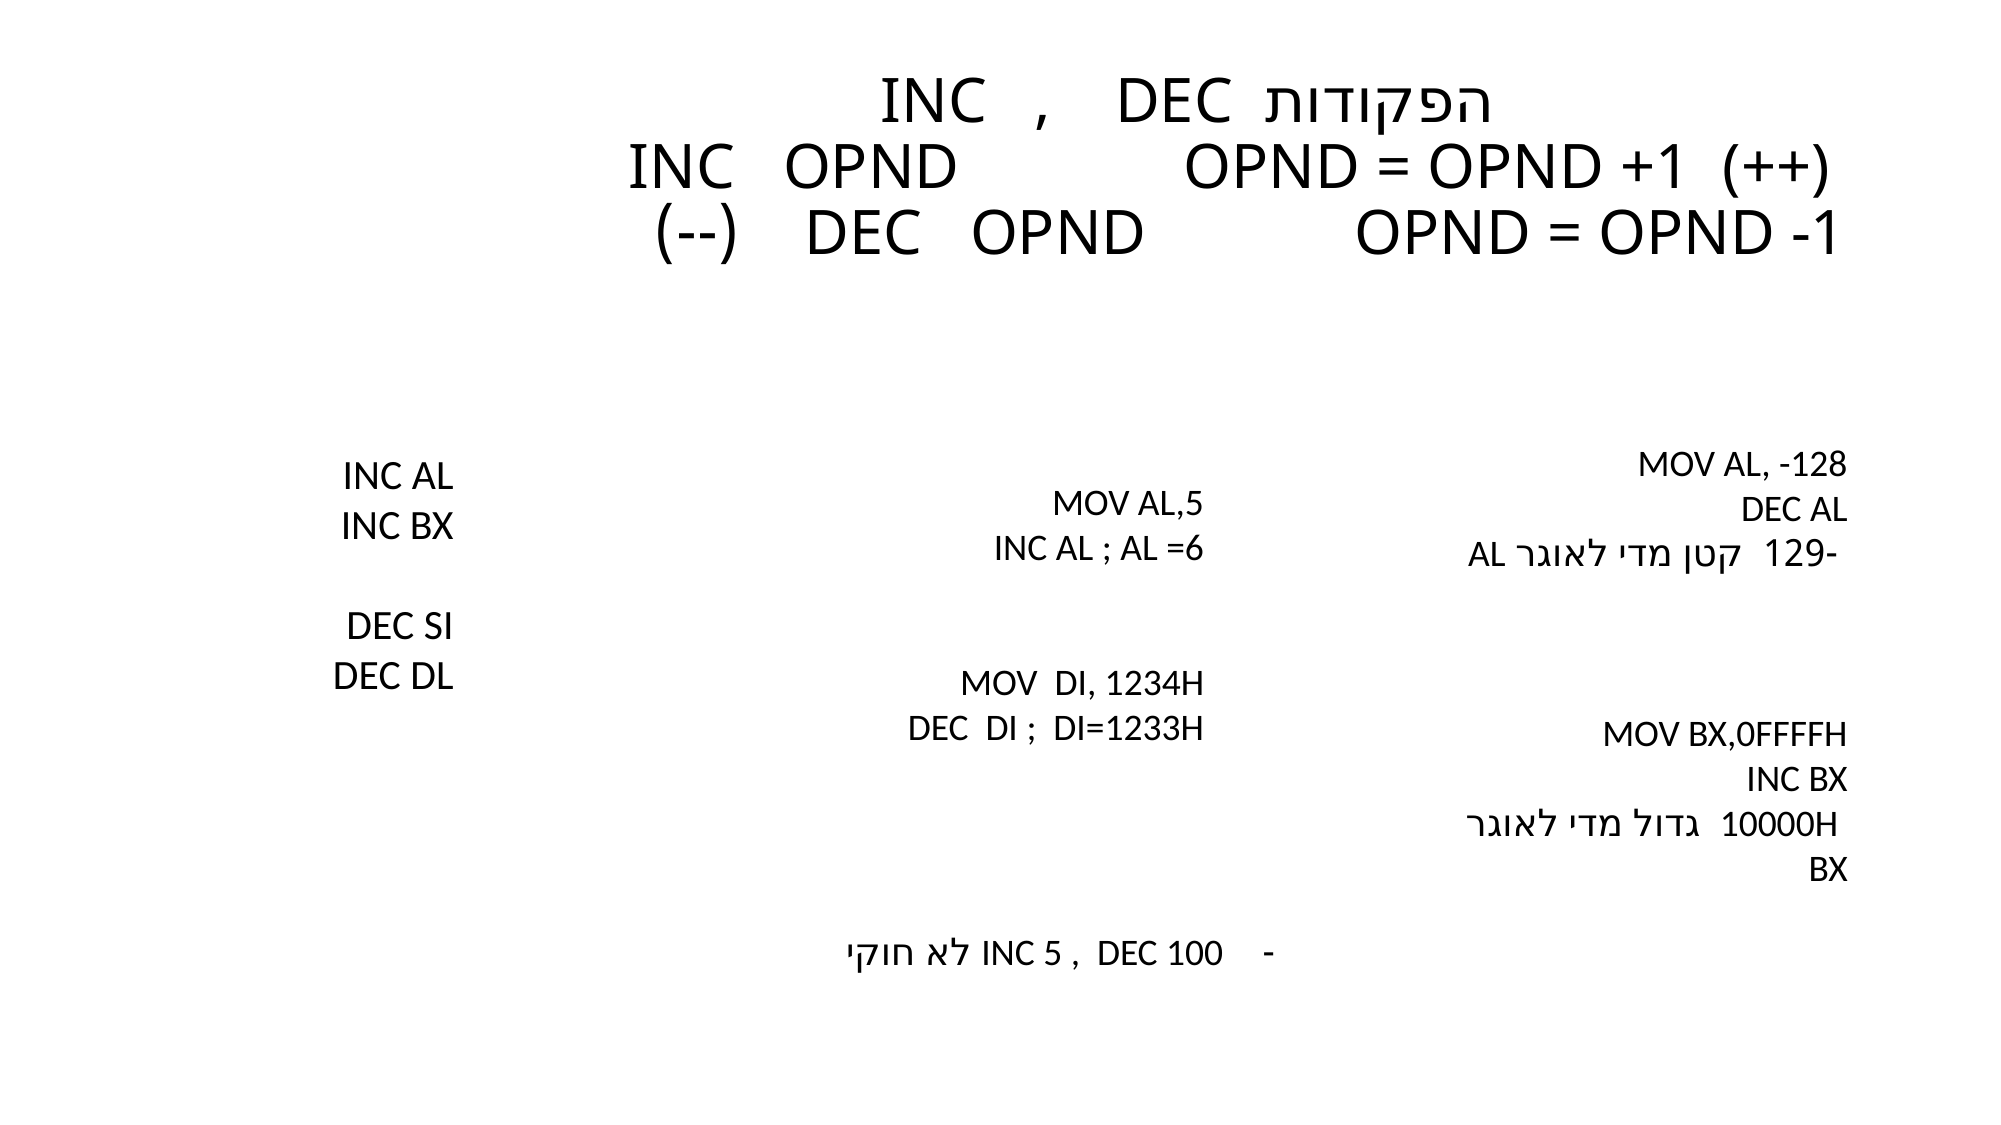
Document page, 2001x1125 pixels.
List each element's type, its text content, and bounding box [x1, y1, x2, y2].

title הפקודות INC , DEC INC OPND OPND = OPND +1 (++) DEC OPND OPND = OPND -1 (--) [137, 59, 1863, 278]
text_box - INC 5 , DEC 100 לא חוקי [830, 920, 1320, 980]
text_box MOV AL, -128 DEC AL -129 קטן מדי לאוגר AL MOV BX,0FFFFH INC BX 10000H גדול מדי לאוגר BX [1407, 341, 1863, 942]
text_box MOV AL,5 INC AL ; AL =6 MOV DI, 1234H DEC DI ; DI=1233H [877, 470, 1219, 890]
text_box INC AL INC BX DEC SI DEC DL [317, 440, 469, 706]
